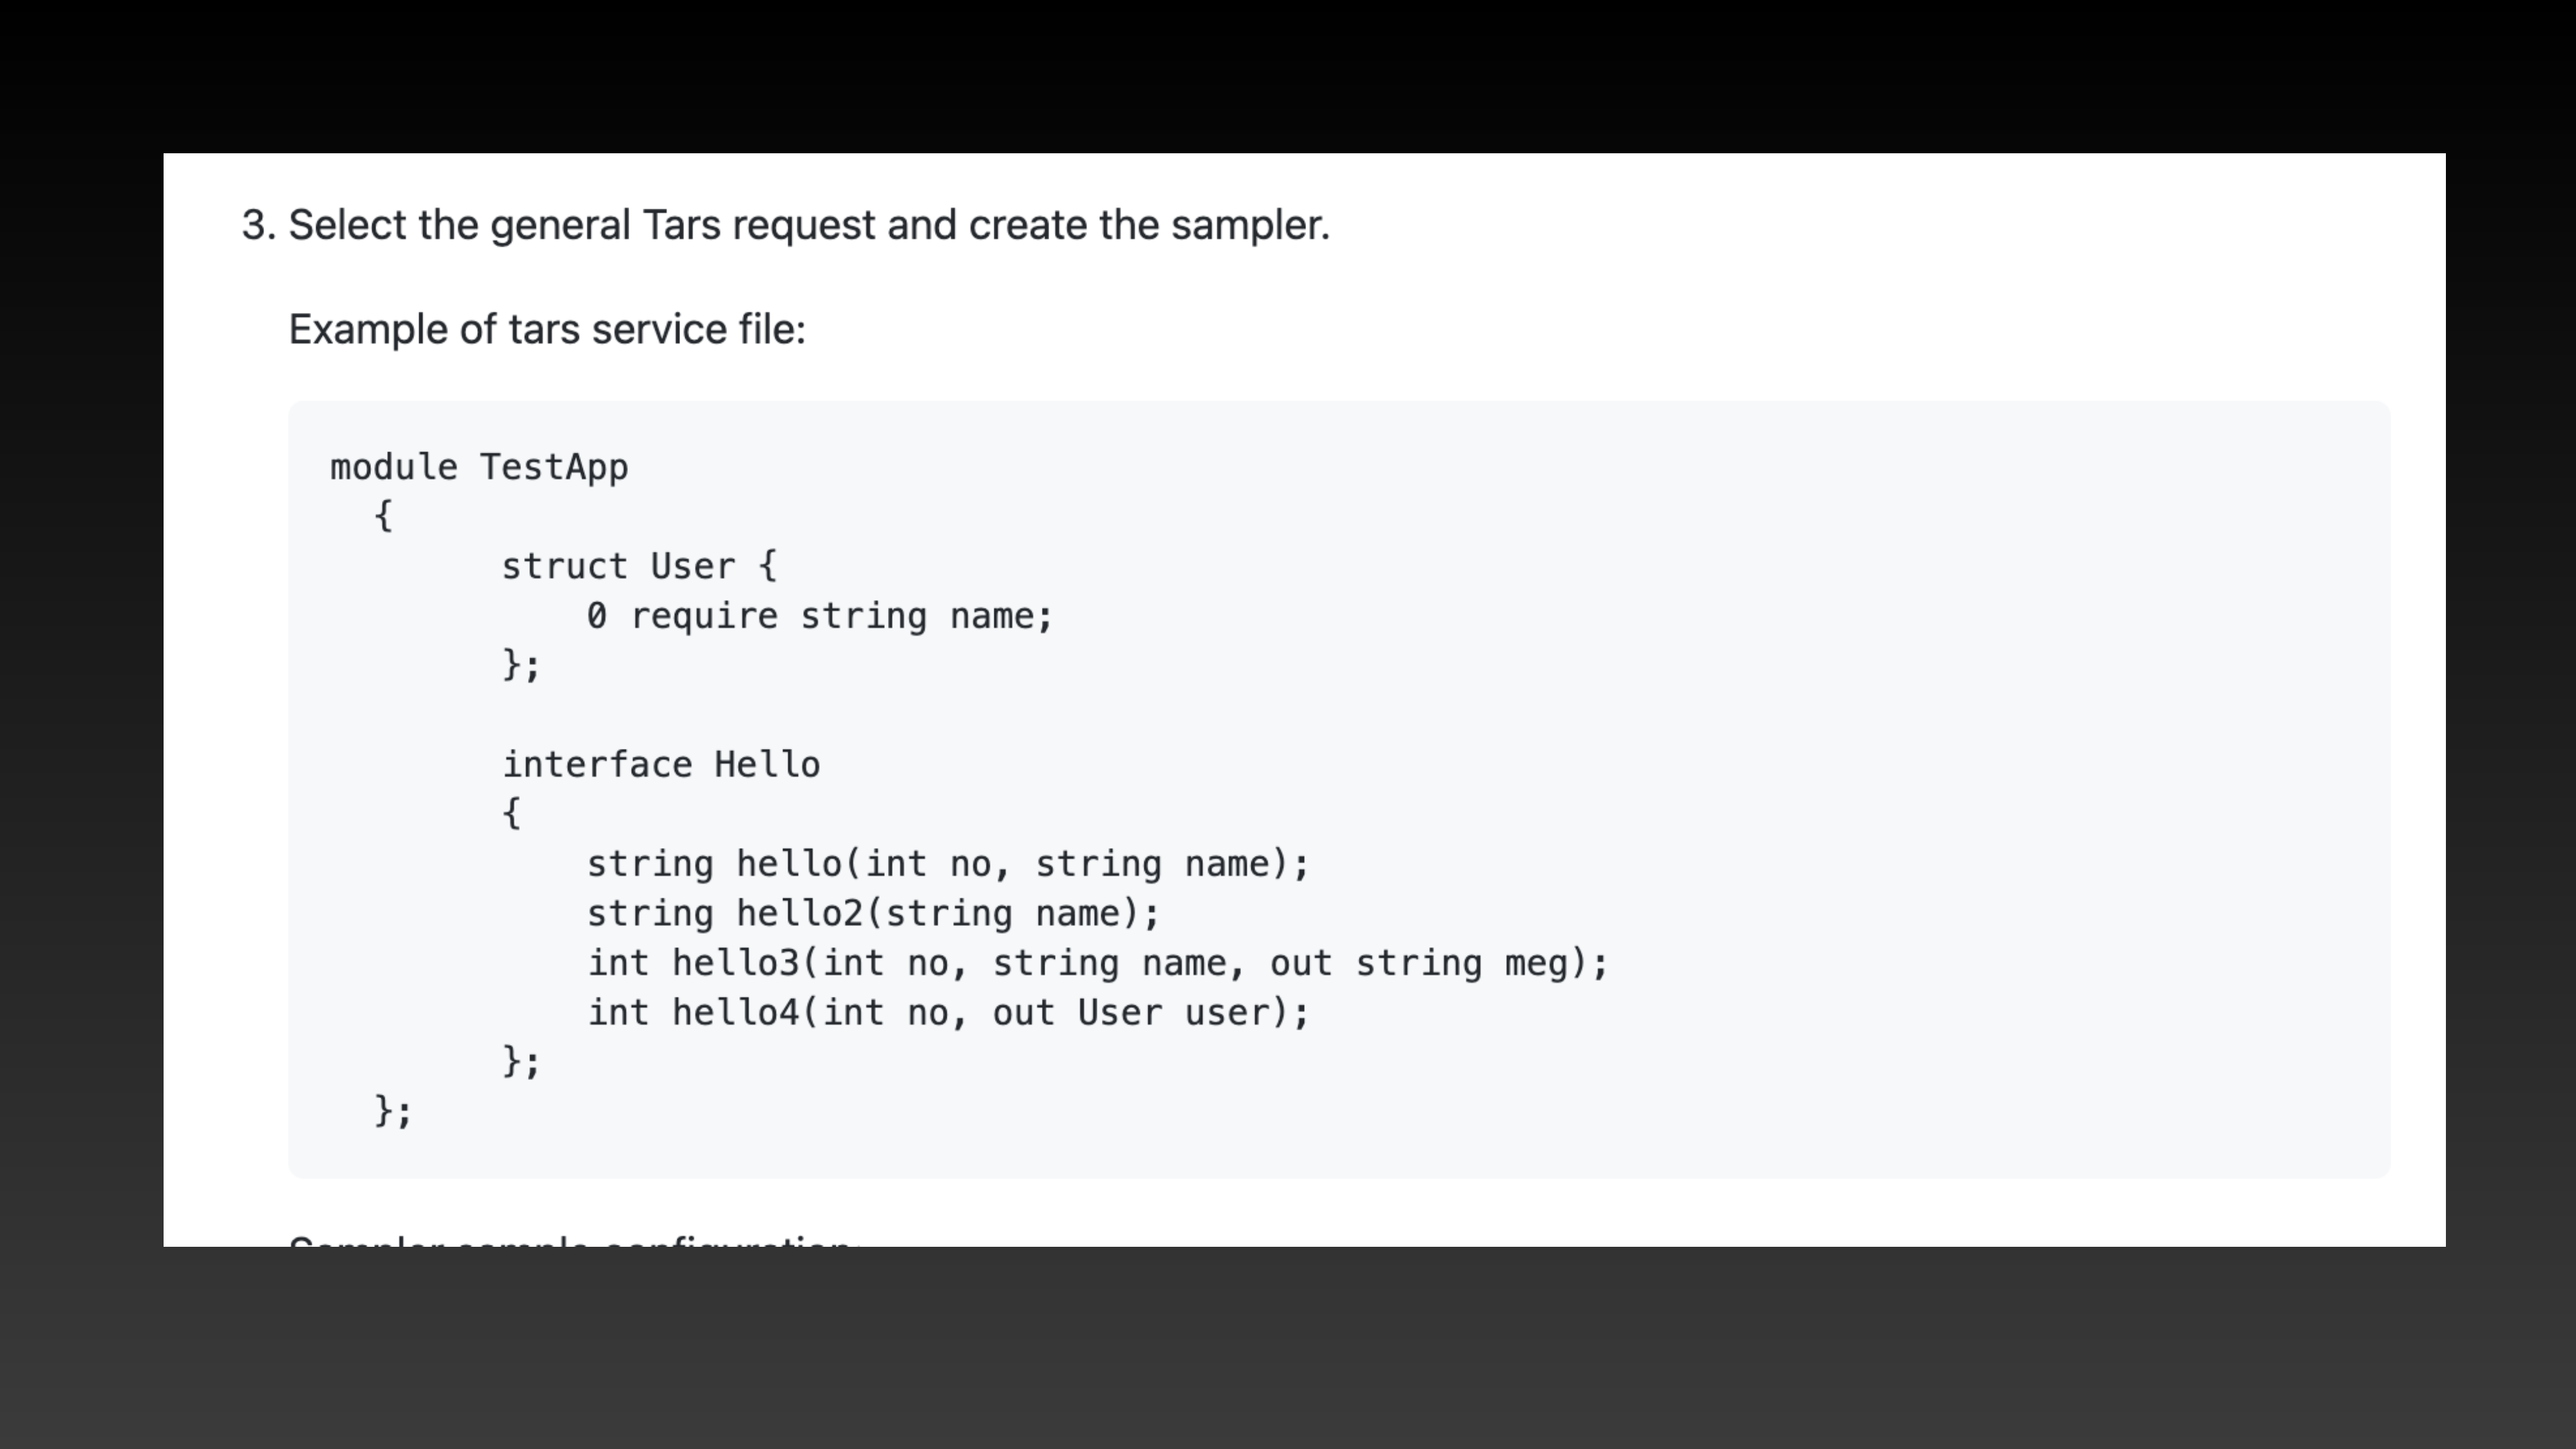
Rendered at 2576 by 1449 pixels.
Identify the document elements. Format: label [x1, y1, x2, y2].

picture [164, 153, 2446, 1247]
